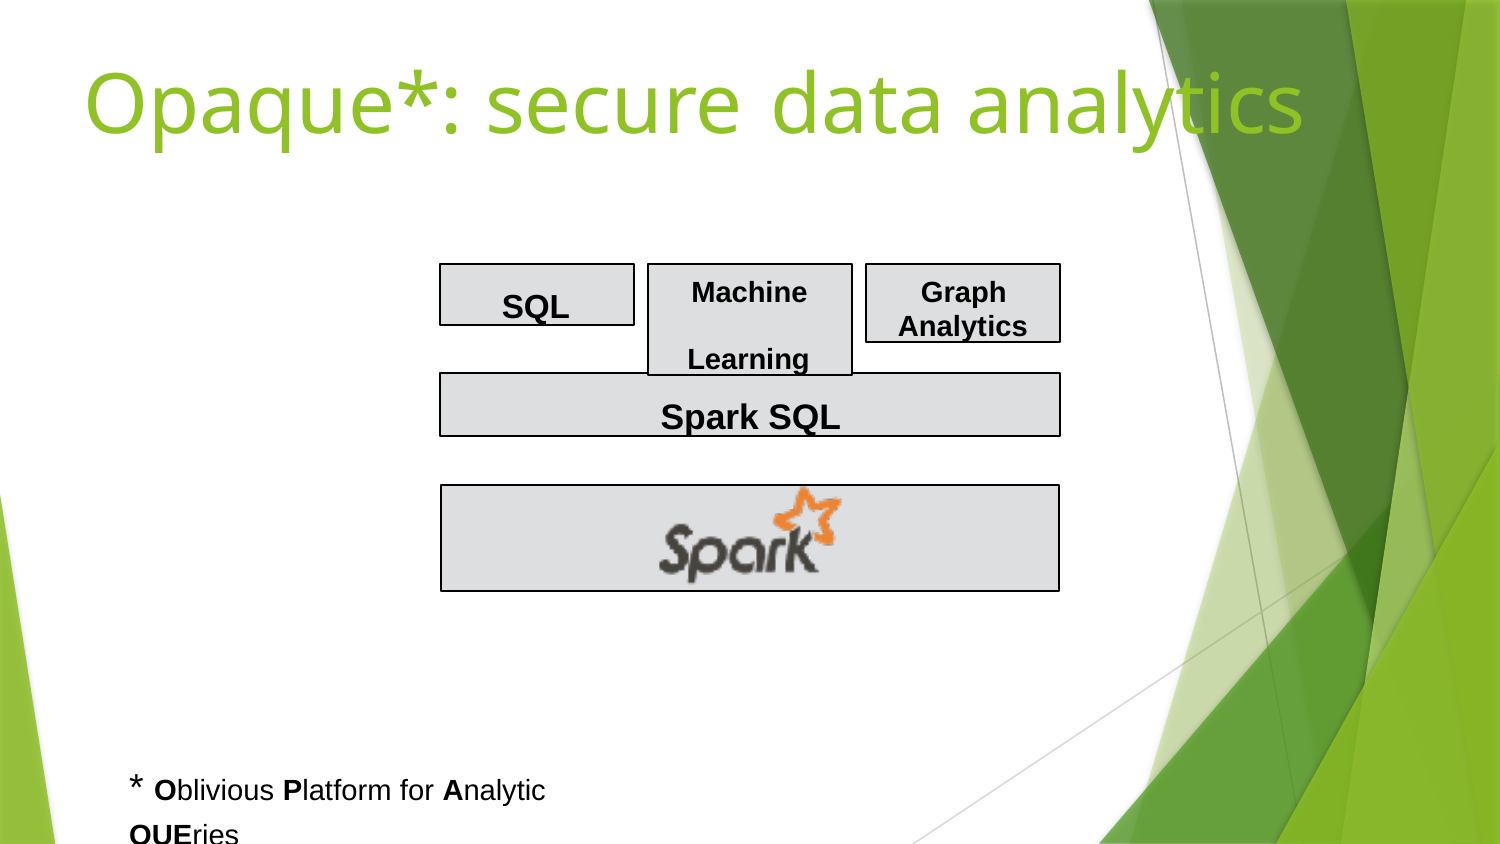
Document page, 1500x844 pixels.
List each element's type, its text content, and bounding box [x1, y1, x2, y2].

text_box Machine Learning [647, 263, 852, 376]
text_box Graph Analytics [865, 263, 1060, 342]
text_box Spark SQL [440, 372, 1060, 437]
text_box [842, 484, 1059, 592]
text_box * Oblivious Platform for Analytic QUEries [127, 763, 661, 844]
title Opaque*: secure data analytics [81, 47, 1323, 191]
text_box [441, 484, 658, 592]
text_box SQL [440, 263, 635, 326]
text_box [658, 483, 842, 602]
